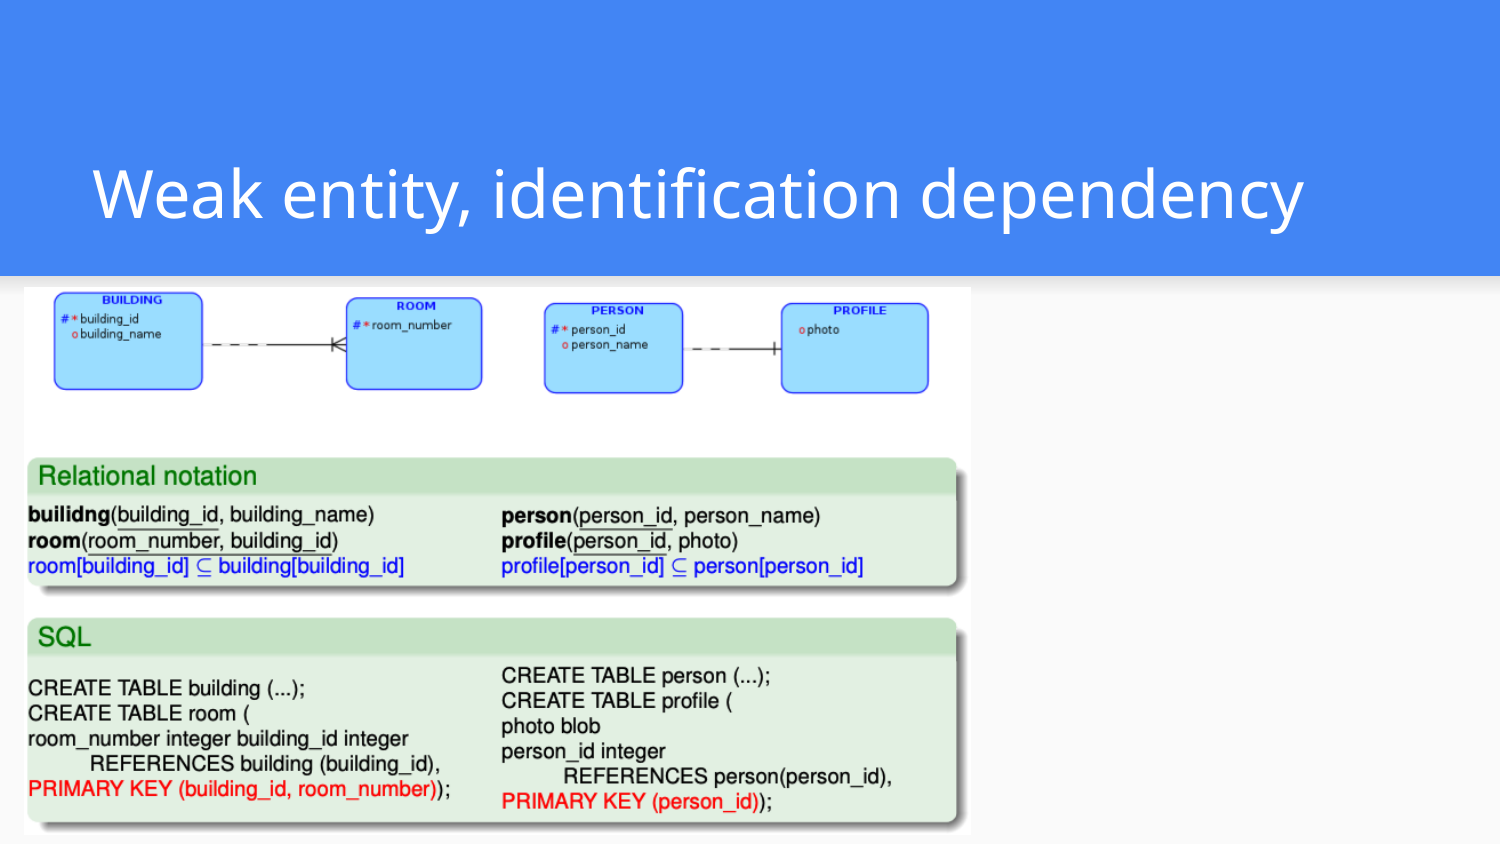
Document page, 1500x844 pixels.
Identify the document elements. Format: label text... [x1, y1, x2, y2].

title Weak entity, identification dependency [77, 121, 1427, 248]
picture [24, 287, 972, 835]
